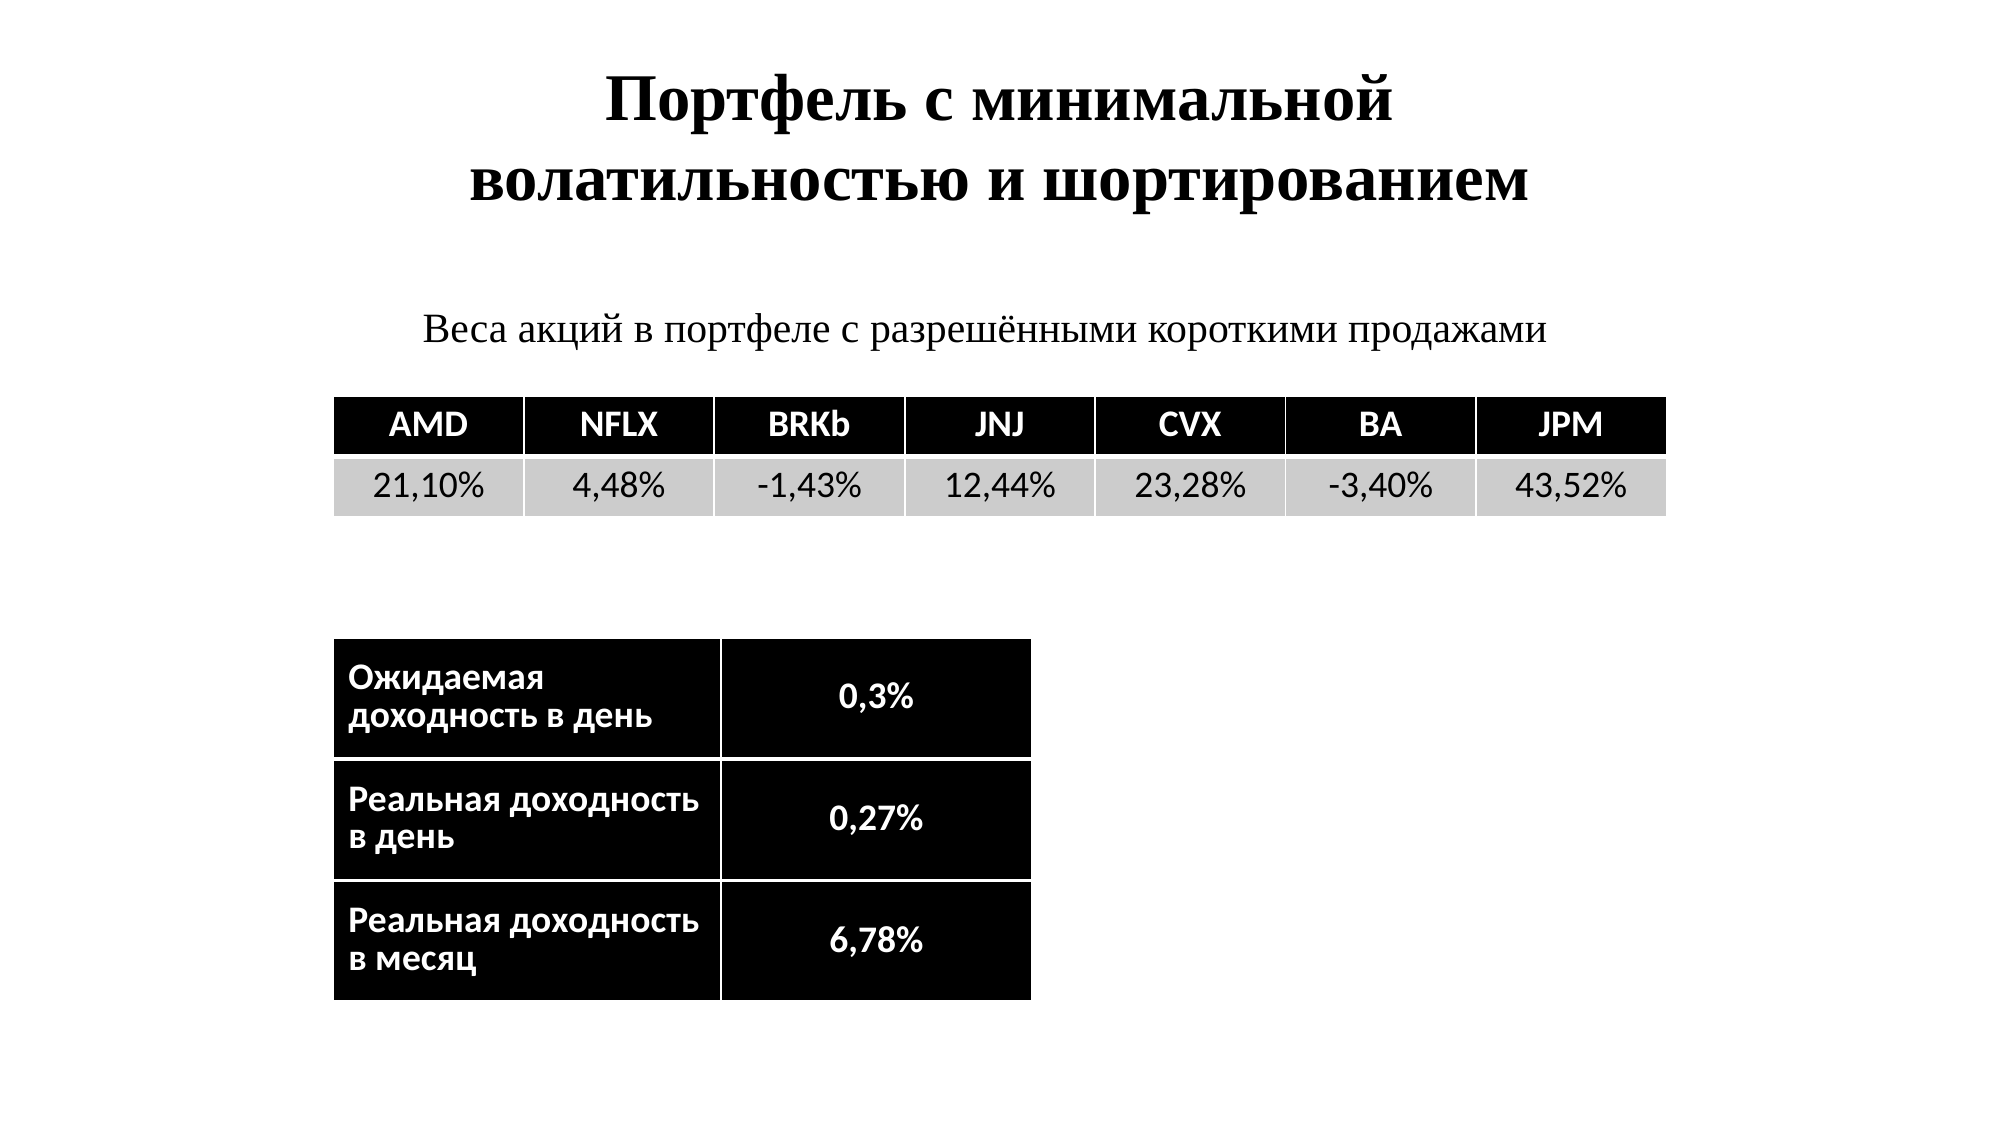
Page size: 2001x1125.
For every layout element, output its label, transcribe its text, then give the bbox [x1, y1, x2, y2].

table_cell 21,10% [334, 459, 523, 516]
table_header 0,3% [722, 639, 1031, 757]
table_header BRKb [715, 397, 904, 454]
table_header BA [1286, 397, 1475, 454]
table_header JNJ [906, 397, 1094, 454]
table_cell 43,52% [1477, 459, 1666, 516]
table_header JPM [1477, 397, 1666, 454]
table_header 6,78% [722, 882, 1031, 1000]
table_header Ожидаемая доходность в день [334, 639, 720, 757]
table_cell -1,43% [715, 459, 904, 516]
table_cell 4,48% [525, 459, 713, 516]
table_header Реальная доходность в месяц [334, 882, 720, 1000]
table_cell -3,40% [1286, 459, 1475, 516]
text_box Портфель с минимальной волатильностью и шортированием [437, 46, 1563, 221]
table_header 0,27% [722, 761, 1031, 879]
table_header CVX [1096, 397, 1285, 454]
table_header Реальная доходность в день [334, 761, 720, 879]
table_cell 23,28% [1096, 459, 1285, 516]
text_box Веса акций в портфеле с разрешёнными короткими продажами [408, 293, 1592, 359]
table_header AMD [334, 397, 523, 454]
table_header NFLX [525, 397, 713, 454]
table_cell 12,44% [906, 459, 1094, 516]
